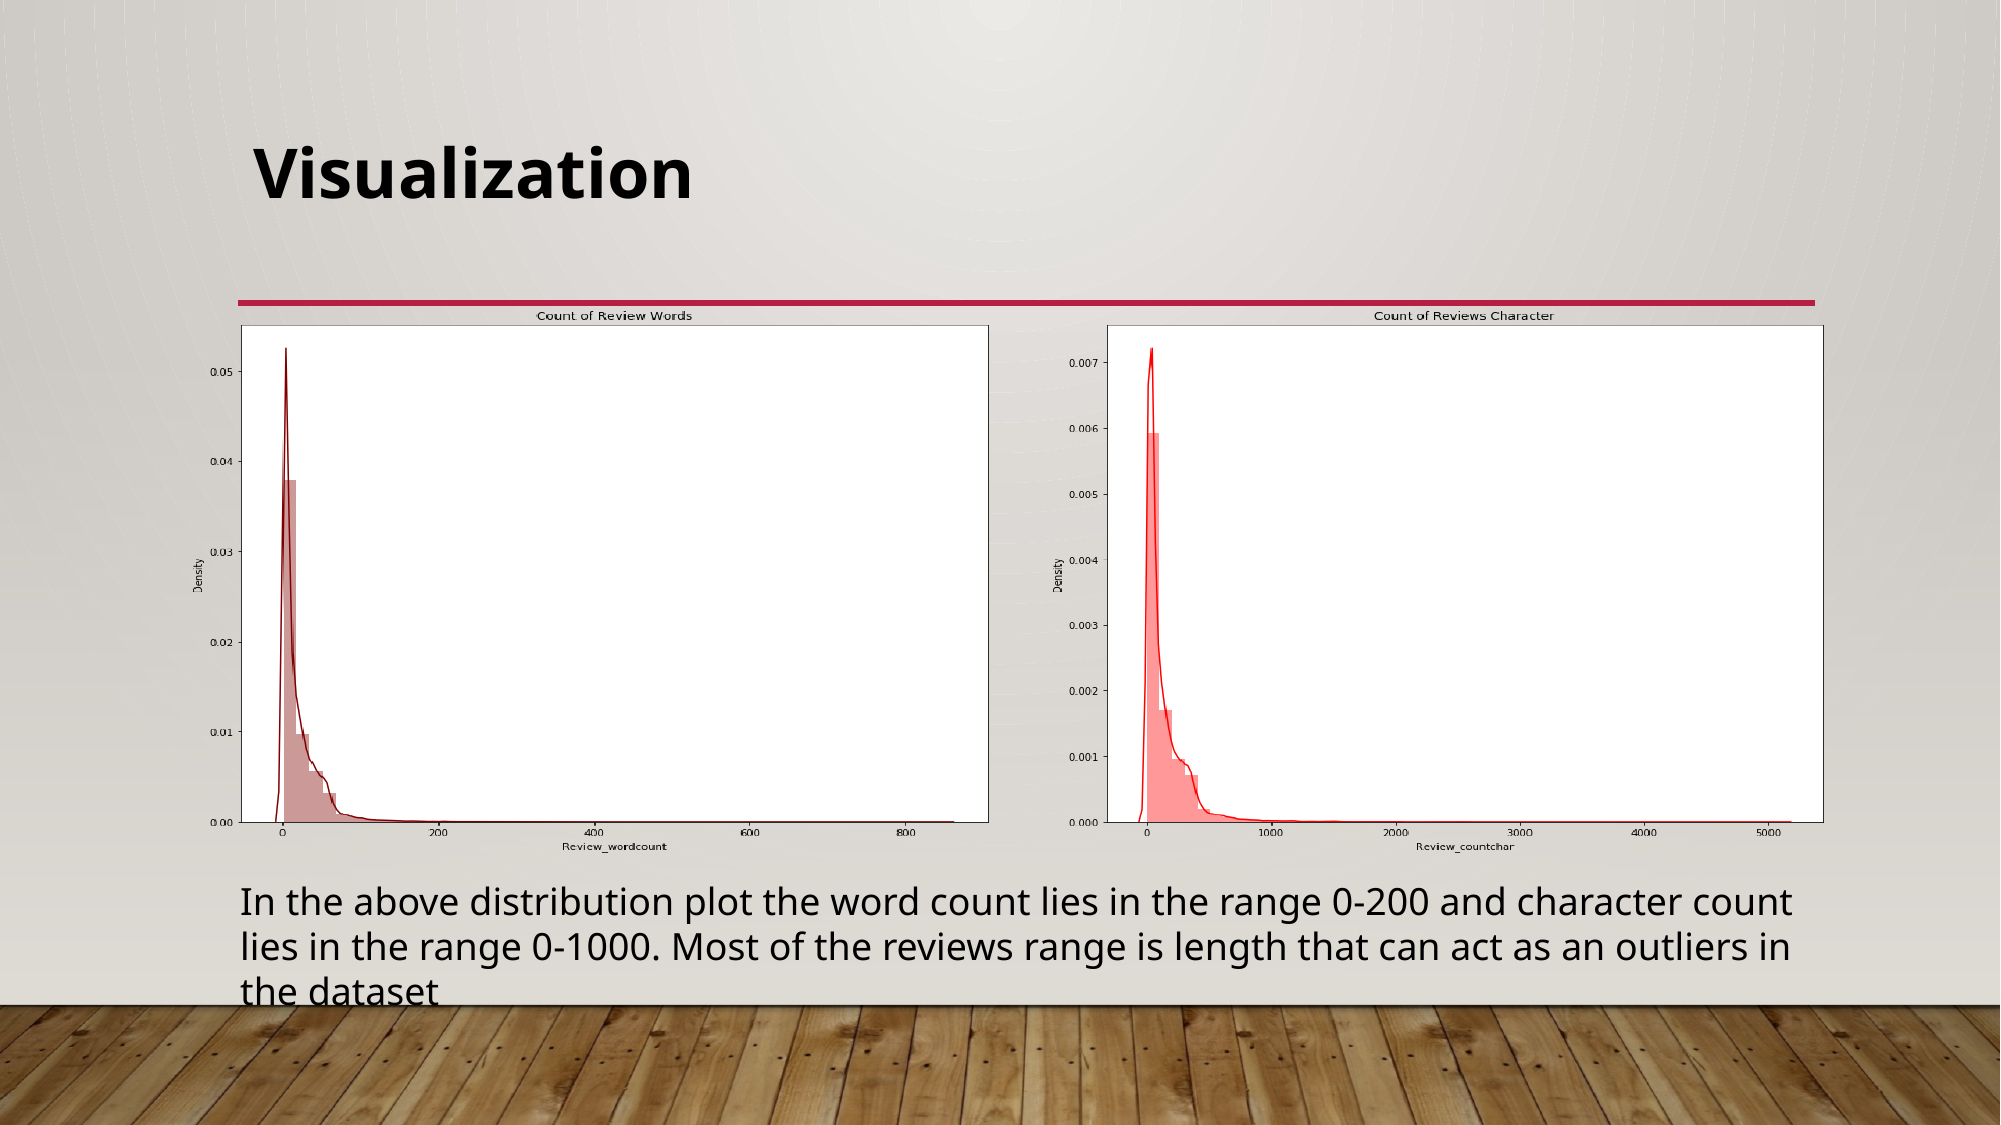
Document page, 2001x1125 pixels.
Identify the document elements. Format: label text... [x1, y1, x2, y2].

picture [1045, 303, 1831, 857]
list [186, 303, 996, 857]
text_box In the above distribution plot the word count lies in the range 0-200 and character count lies in the range 0-1000. Most of the reviews range is length that can act as an outliers in the dataset [225, 870, 1867, 1021]
picture [0, 1005, 2000, 1125]
title Visualization [238, 131, 1814, 305]
